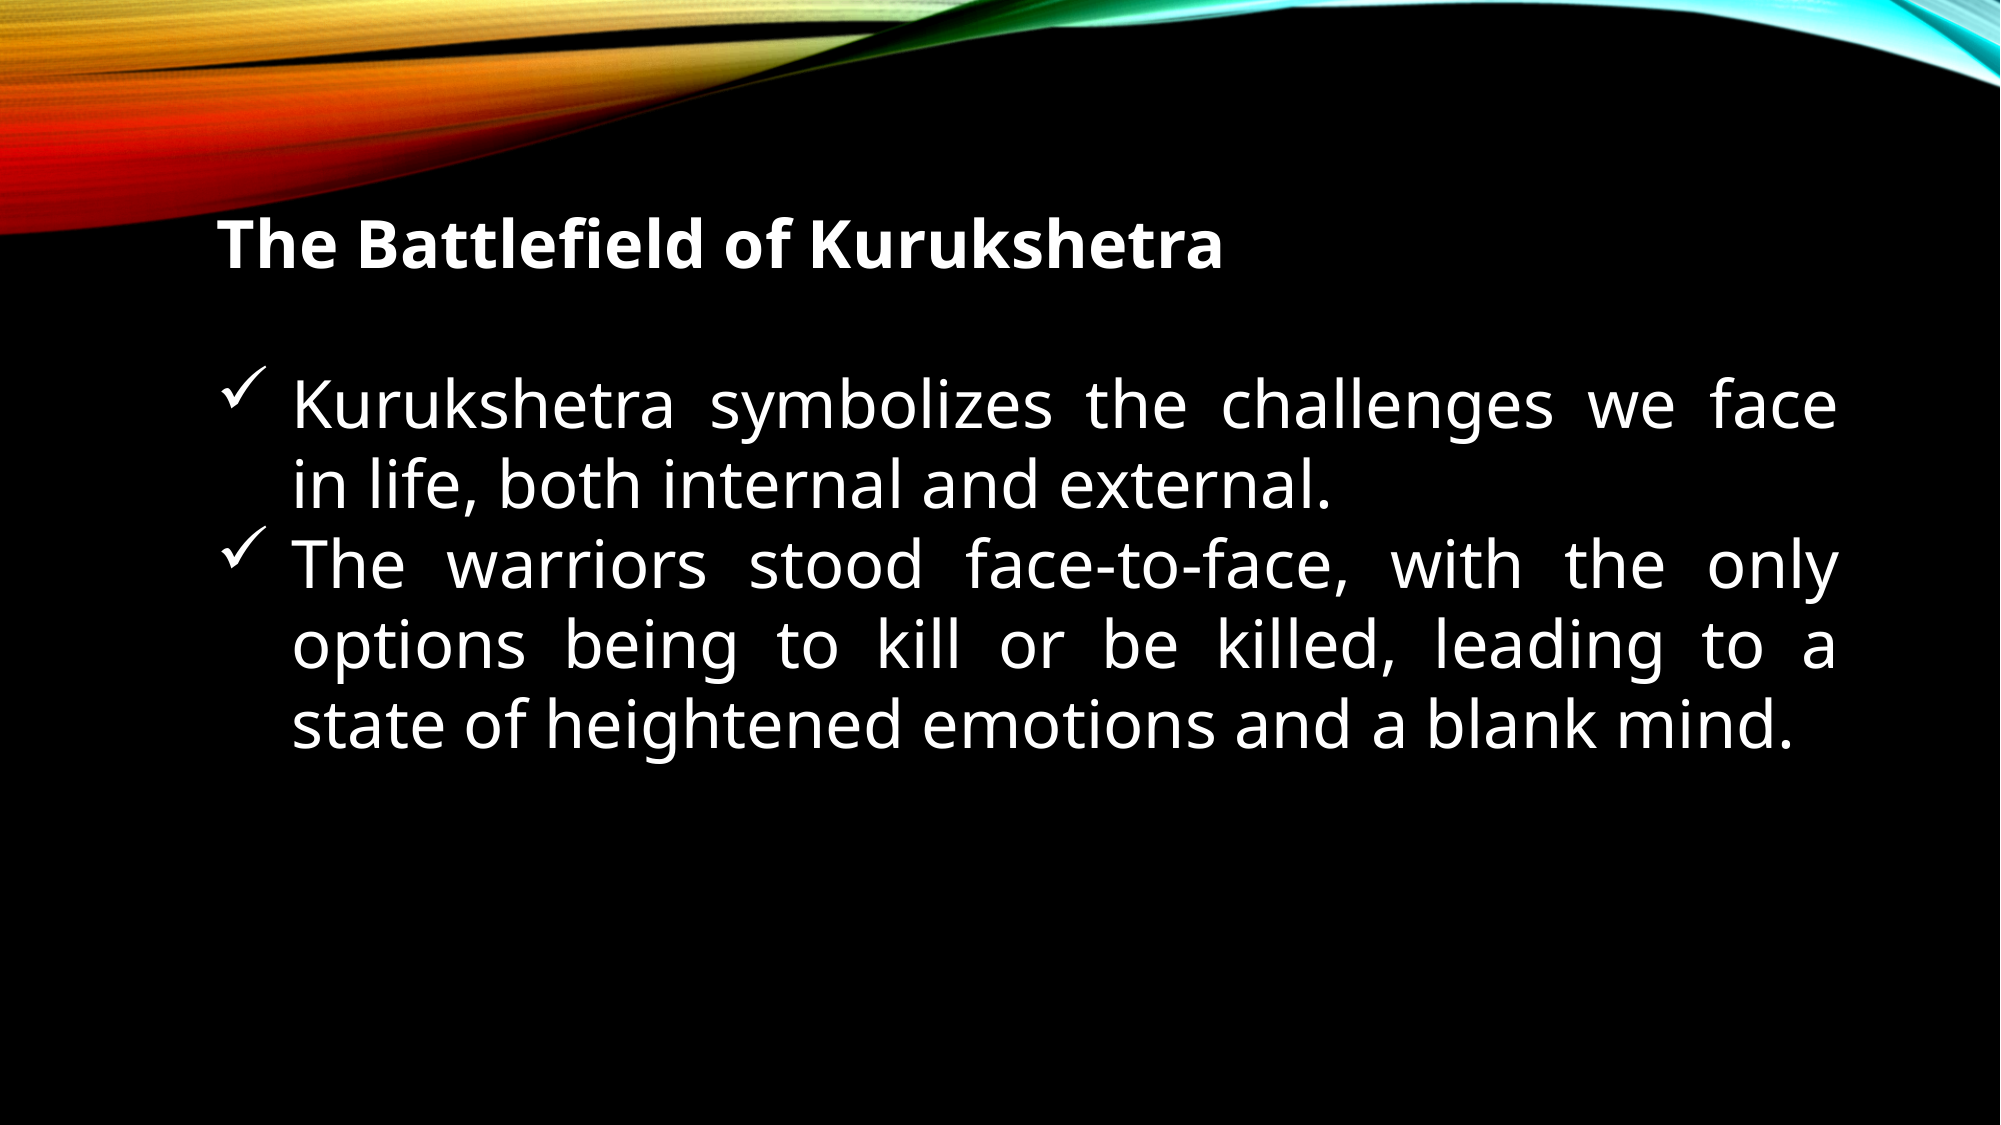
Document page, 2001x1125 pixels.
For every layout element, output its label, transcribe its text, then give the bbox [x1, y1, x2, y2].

text_box The Battlefield of Kurukshetra Kurukshetra symbolizes the challenges we face in life, both internal and external. The warriors stood face-to-face, with the only options being to kill or be killed, leading to a state of heightened emotions and a blank mind. [201, 194, 1857, 815]
picture [0, 0, 2000, 237]
